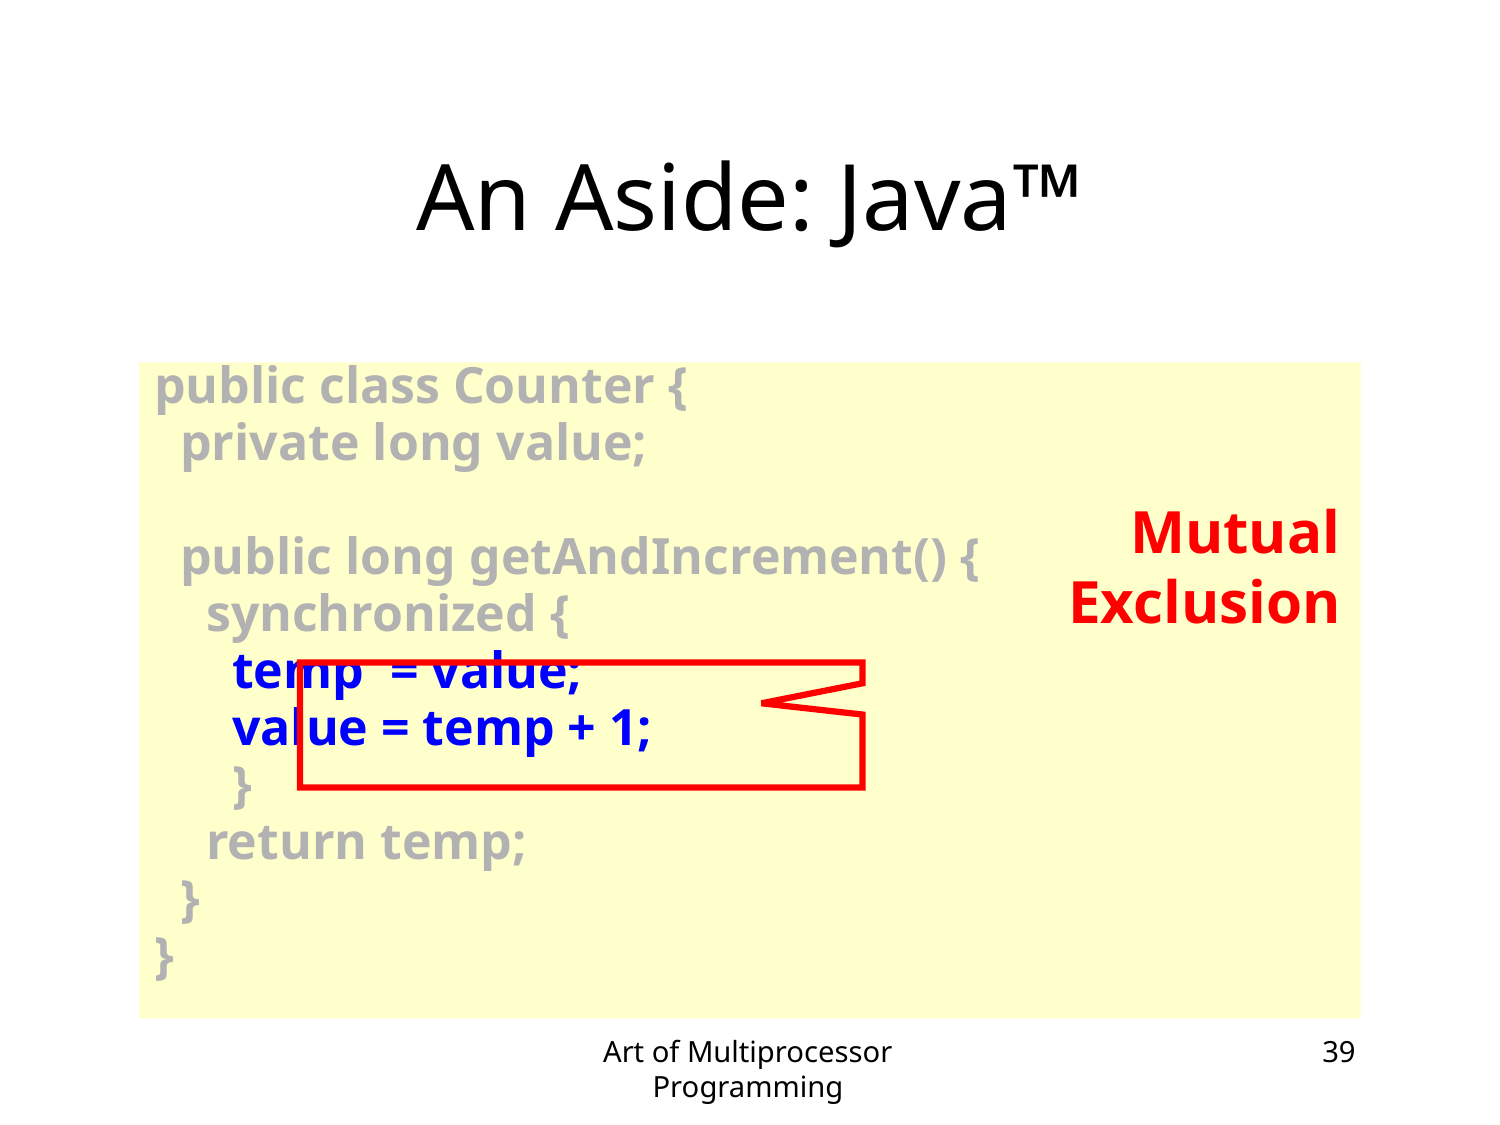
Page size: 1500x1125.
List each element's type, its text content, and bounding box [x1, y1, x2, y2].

text_box ‹#› [1058, 1025, 1371, 1101]
title An Aside: Java™ [112, 99, 1388, 288]
text_box public class Counter { private long value; public long getAndIncrement() { synchronized { temp = value; value = temp + 1; } return temp; } } [139, 362, 1361, 1019]
text_box Art of Multiprocessor Programming [510, 1025, 986, 1101]
text_box [300, 662, 863, 788]
text_box Mutual Exclusion [859, 487, 1356, 573]
